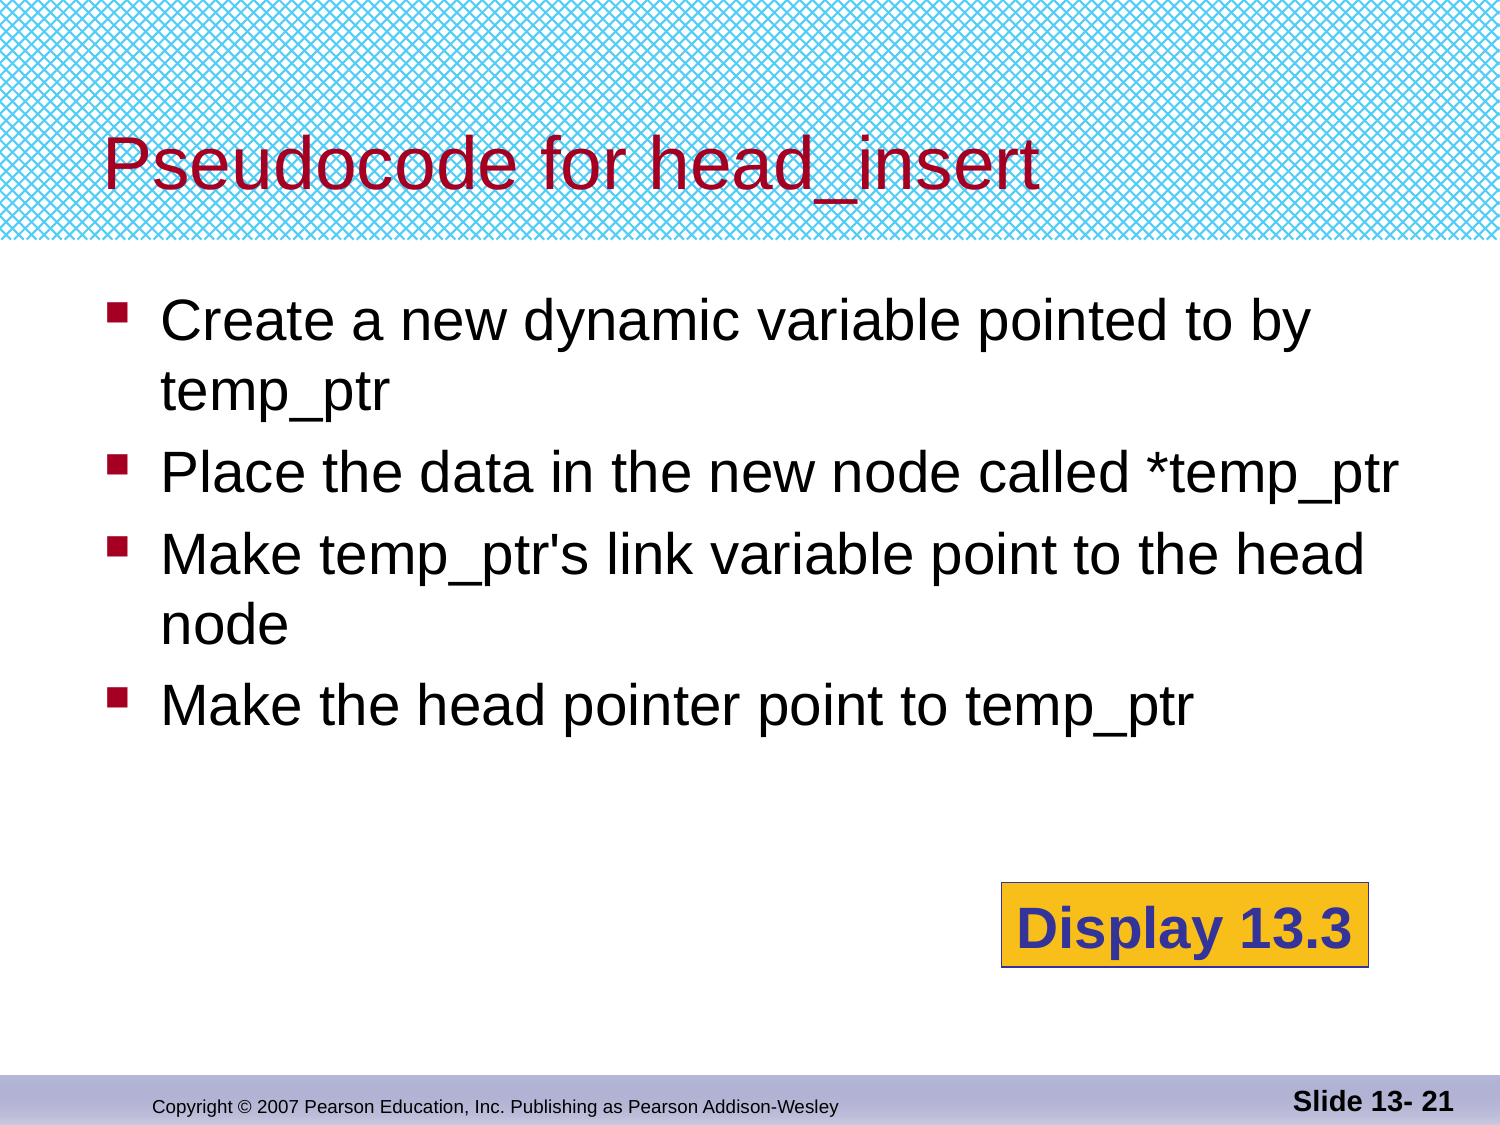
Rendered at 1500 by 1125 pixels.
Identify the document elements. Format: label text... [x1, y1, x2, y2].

title Pseudocode for head_insert [87, 49, 1451, 213]
list Create a new dynamic variable pointed to by temp_ptr Place the data in the new node called *temp_ptr Make temp_ptr's link variable point to the head node Make the head pointer point to temp_ptr [89, 274, 1451, 1026]
slide_number Slide 13- 21 [1156, 1049, 1470, 1125]
